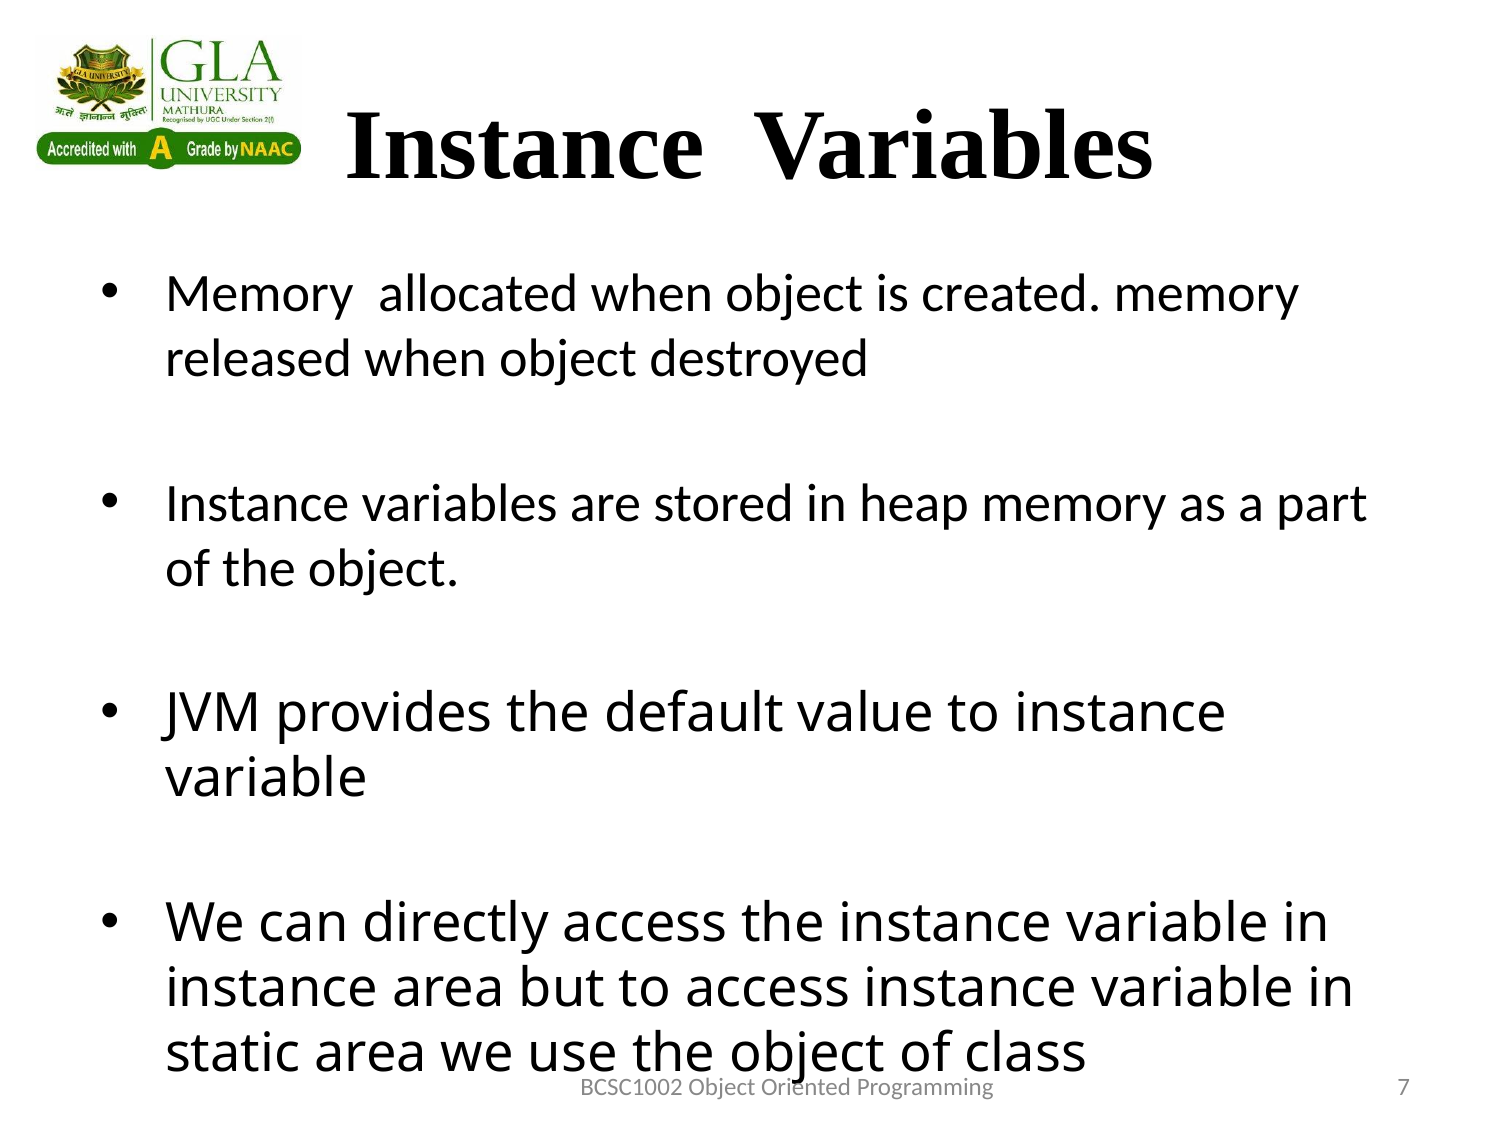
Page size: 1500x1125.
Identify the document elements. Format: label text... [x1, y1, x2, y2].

title Instance Variables [75, 45, 1425, 233]
list Memory allocated when object is created. memory released when object destroyed Instance variables are stored in heap memory as a part of the object. JVM provides the default value to instance variable We can directly access the instance variable in instance area but to access instance variable in static area we use the object of class [75, 249, 1425, 1018]
footer BCSC1002 Object Oriented Programming [512, 1055, 1063, 1116]
slide_number ‹#› [1074, 1055, 1425, 1116]
picture [34, 34, 302, 172]
